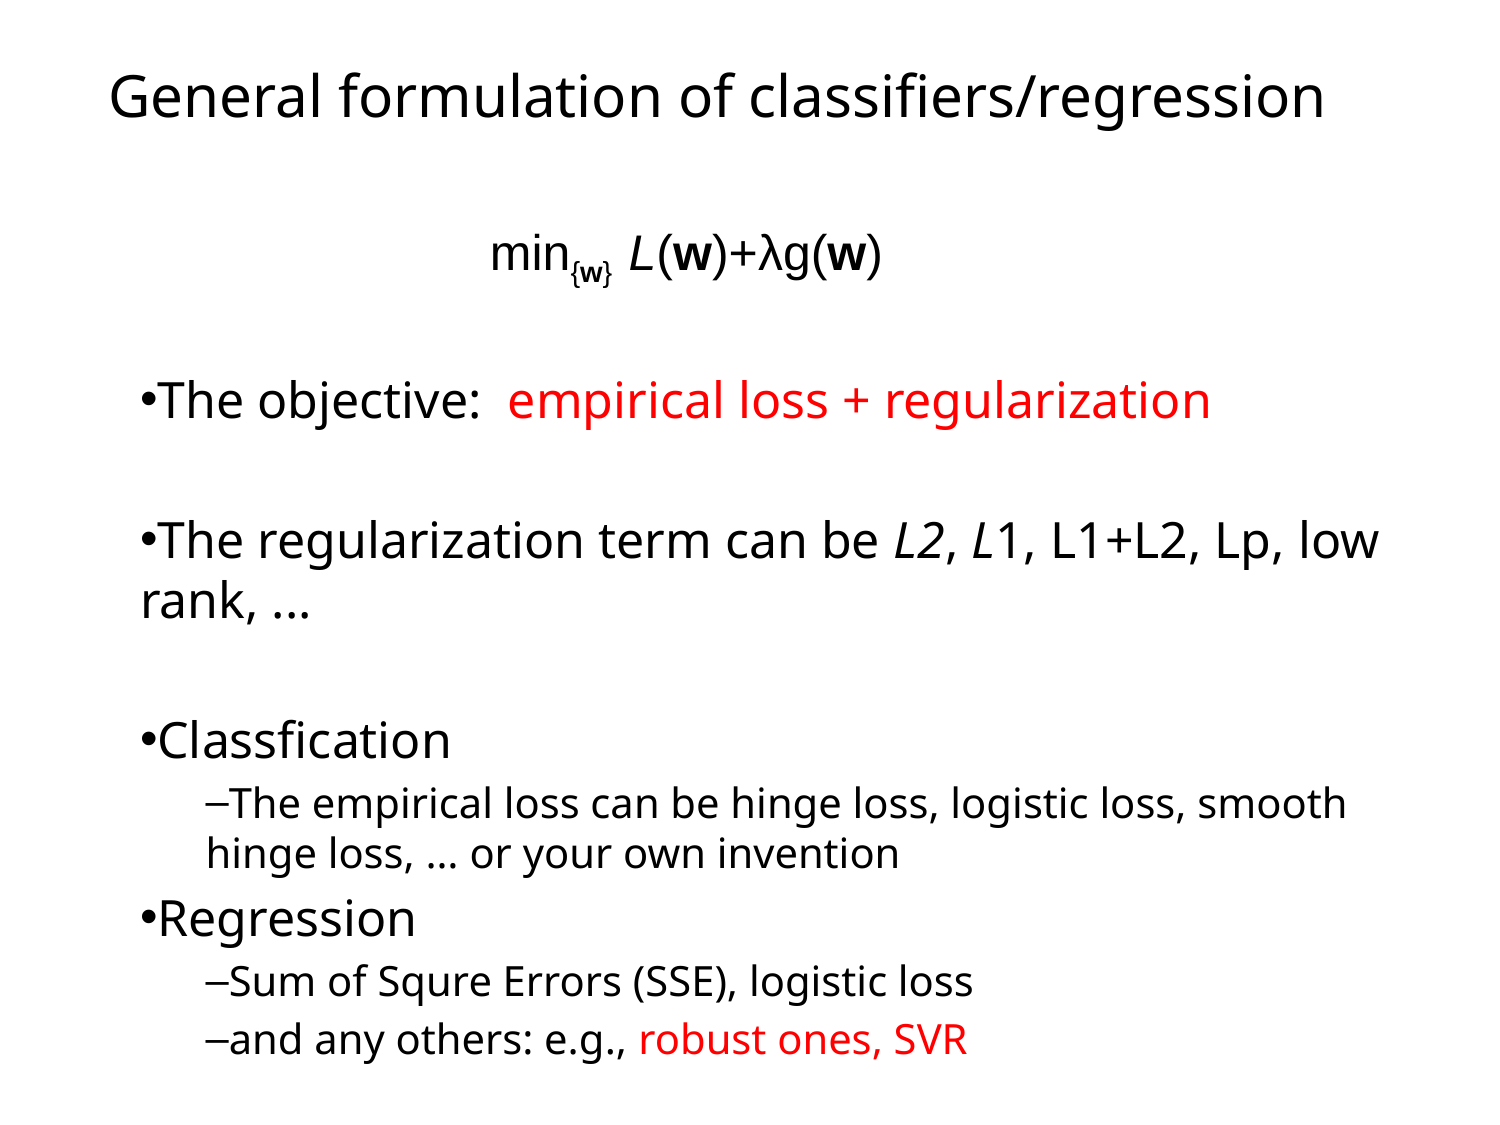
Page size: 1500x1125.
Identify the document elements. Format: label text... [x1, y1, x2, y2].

list min{w} L(w)+λg(w) The objective: empirical loss + regularization The regularization term can be L2, L1, L1+L2, Lp, low rank, ... Classfication The empirical loss can be hinge loss, logistic loss, smooth hinge loss, … or your own invention Regression Sum of Squre Errors (SSE), logistic loss and any others: e.g., robust ones, SVR [125, 212, 1413, 1071]
title General formulation of classifiers/regression [87, 12, 1363, 175]
